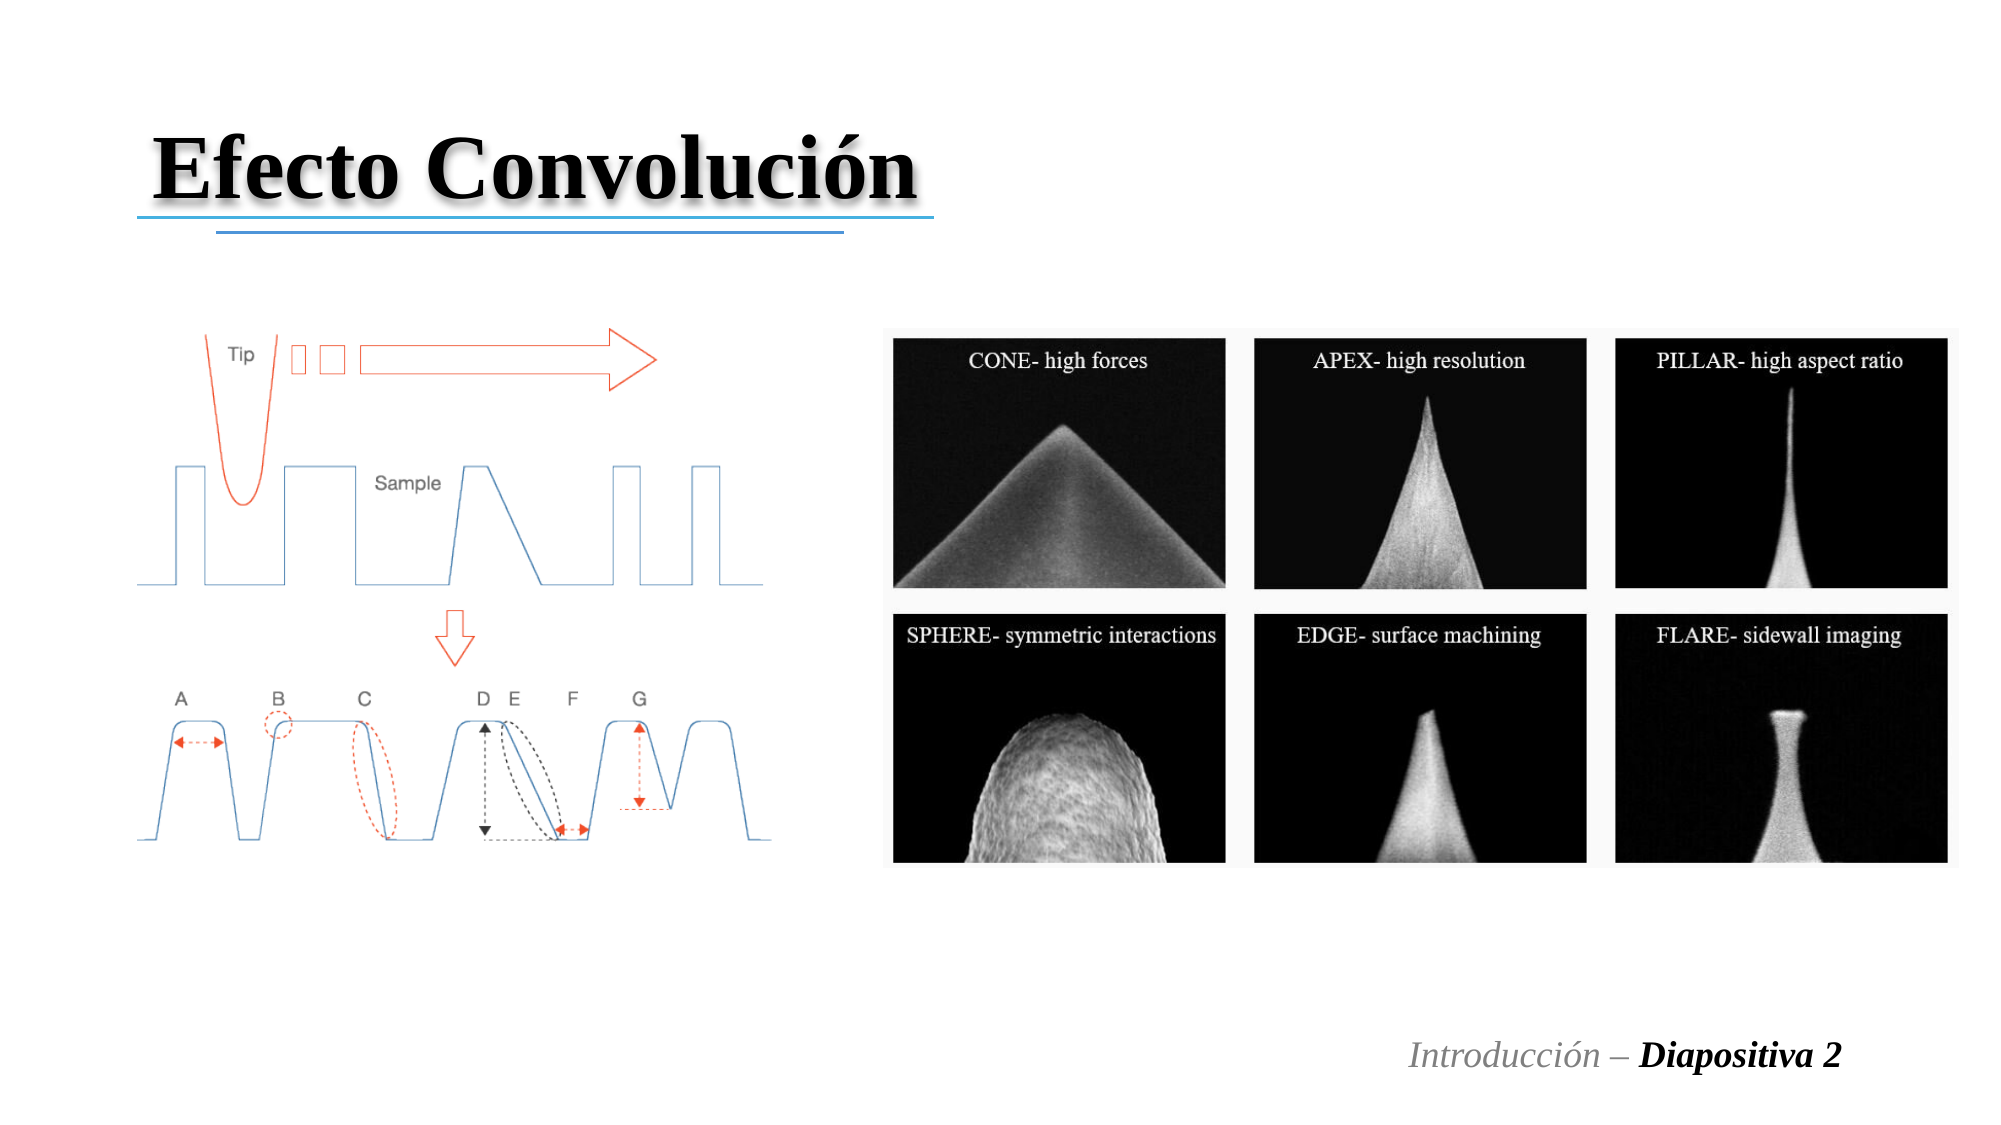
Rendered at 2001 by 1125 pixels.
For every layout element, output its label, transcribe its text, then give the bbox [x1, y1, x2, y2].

picture [136, 327, 773, 842]
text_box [136, 216, 935, 233]
text_box Efecto Convolución [137, 59, 1863, 278]
text_box Introducción – Diapositiva 2 [1393, 1027, 2000, 1103]
picture [883, 327, 1960, 869]
